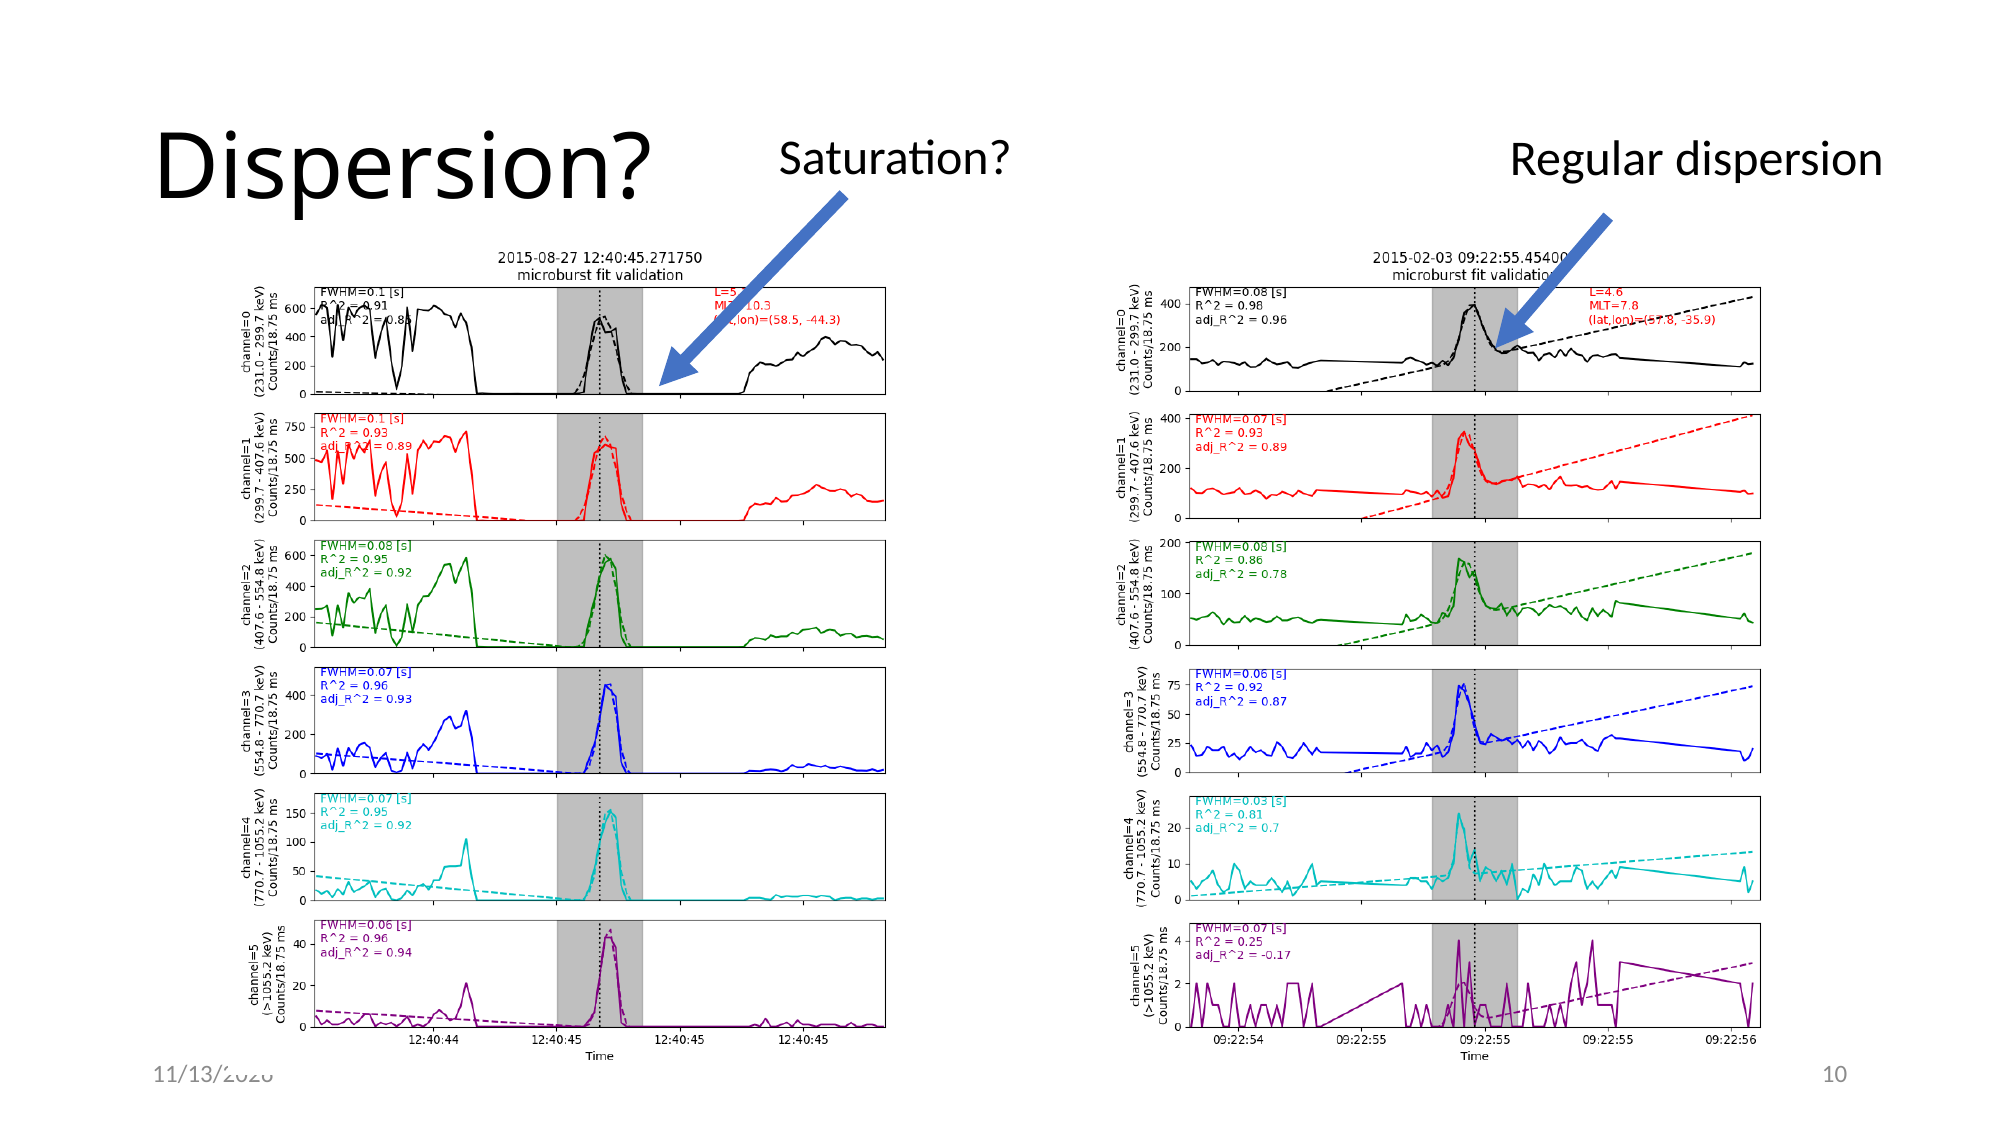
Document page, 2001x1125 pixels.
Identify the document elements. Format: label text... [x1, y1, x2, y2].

text_box Saturation? [764, 116, 1104, 192]
title Dispersion? [137, 59, 1863, 278]
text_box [658, 194, 845, 387]
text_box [1495, 216, 1609, 349]
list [1103, 238, 1772, 1075]
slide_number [137, 1042, 588, 1103]
slide_number 10 [1412, 1042, 1863, 1103]
text_box Regular dispersion [1495, 117, 1910, 193]
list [228, 238, 897, 1075]
